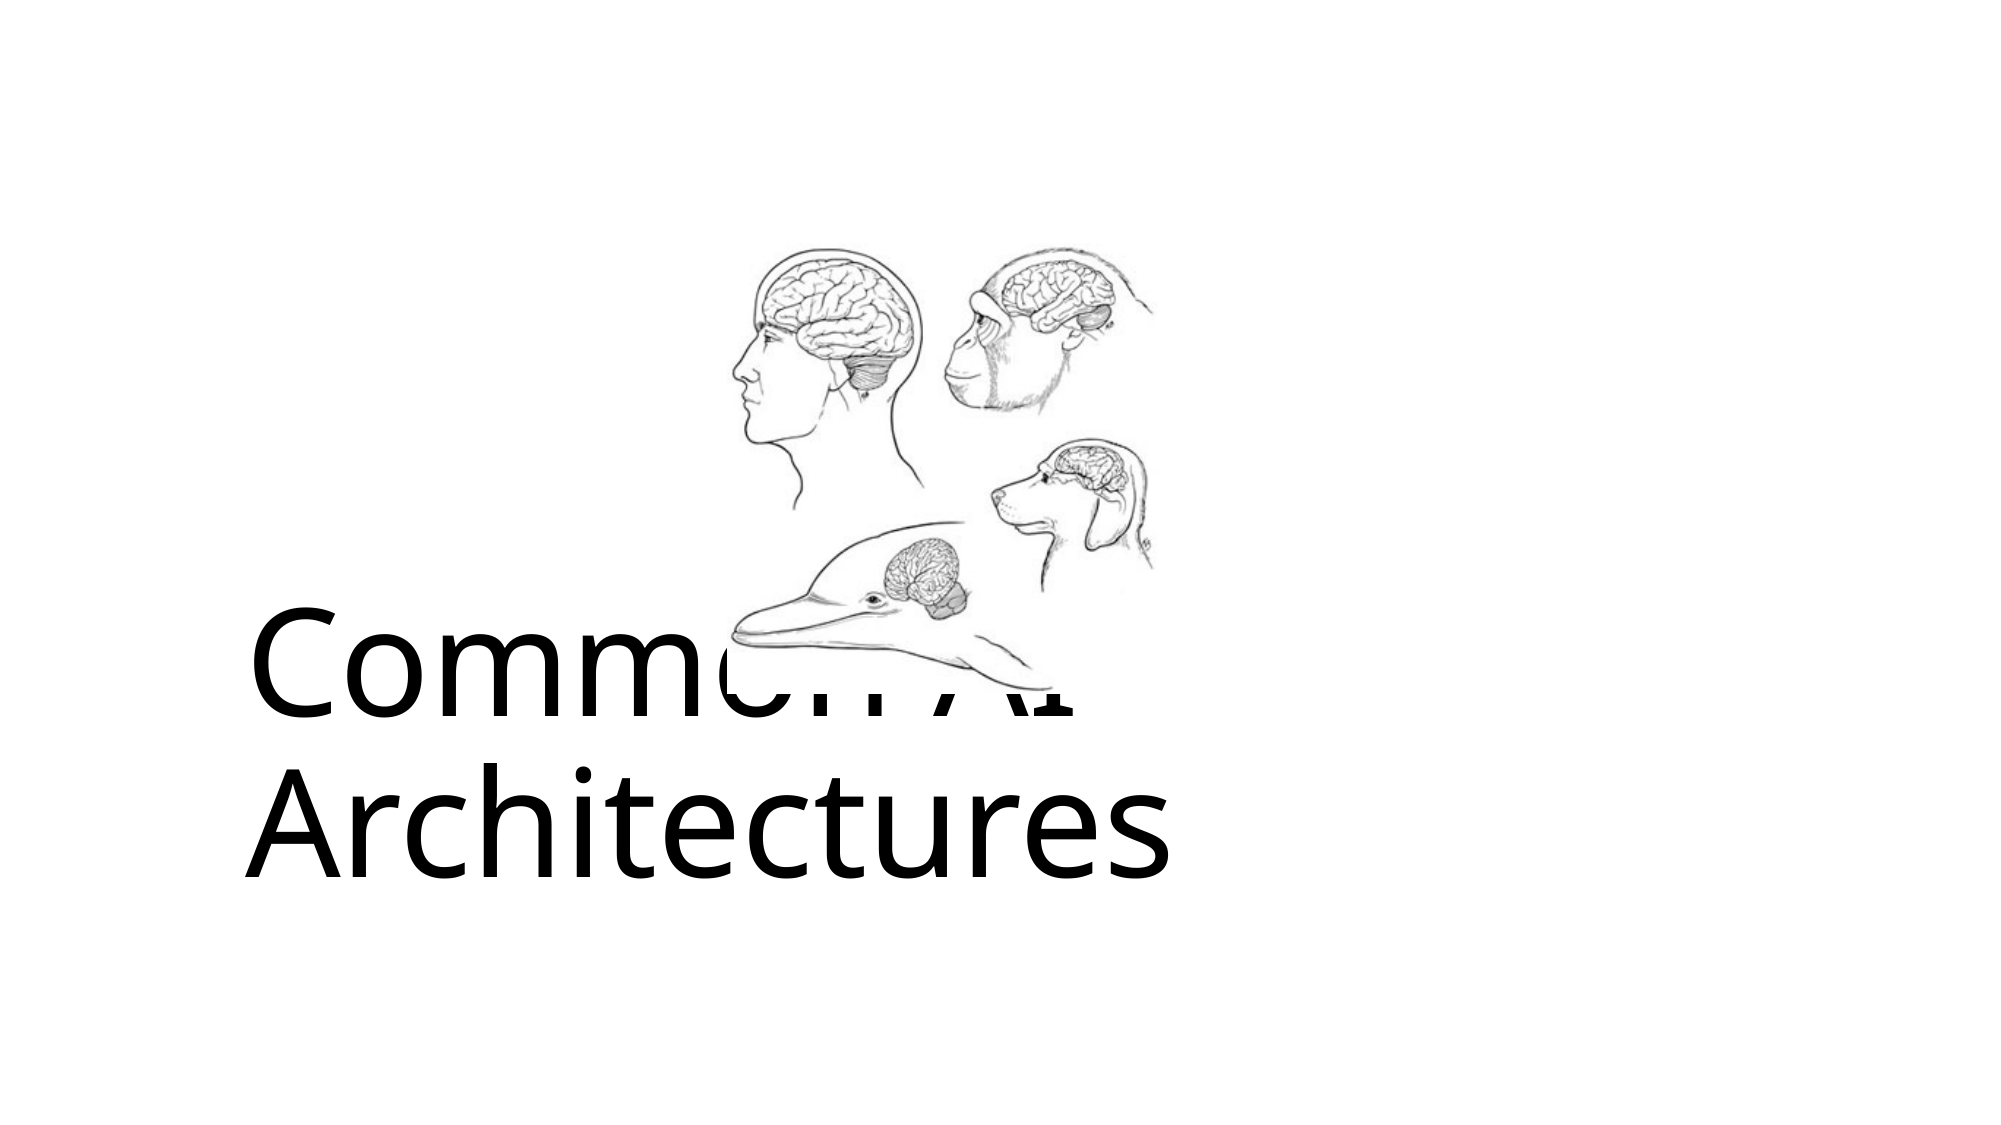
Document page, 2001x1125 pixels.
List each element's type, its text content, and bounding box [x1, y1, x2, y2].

title Common AI Architectures [230, 333, 1954, 918]
picture [727, 243, 1157, 694]
